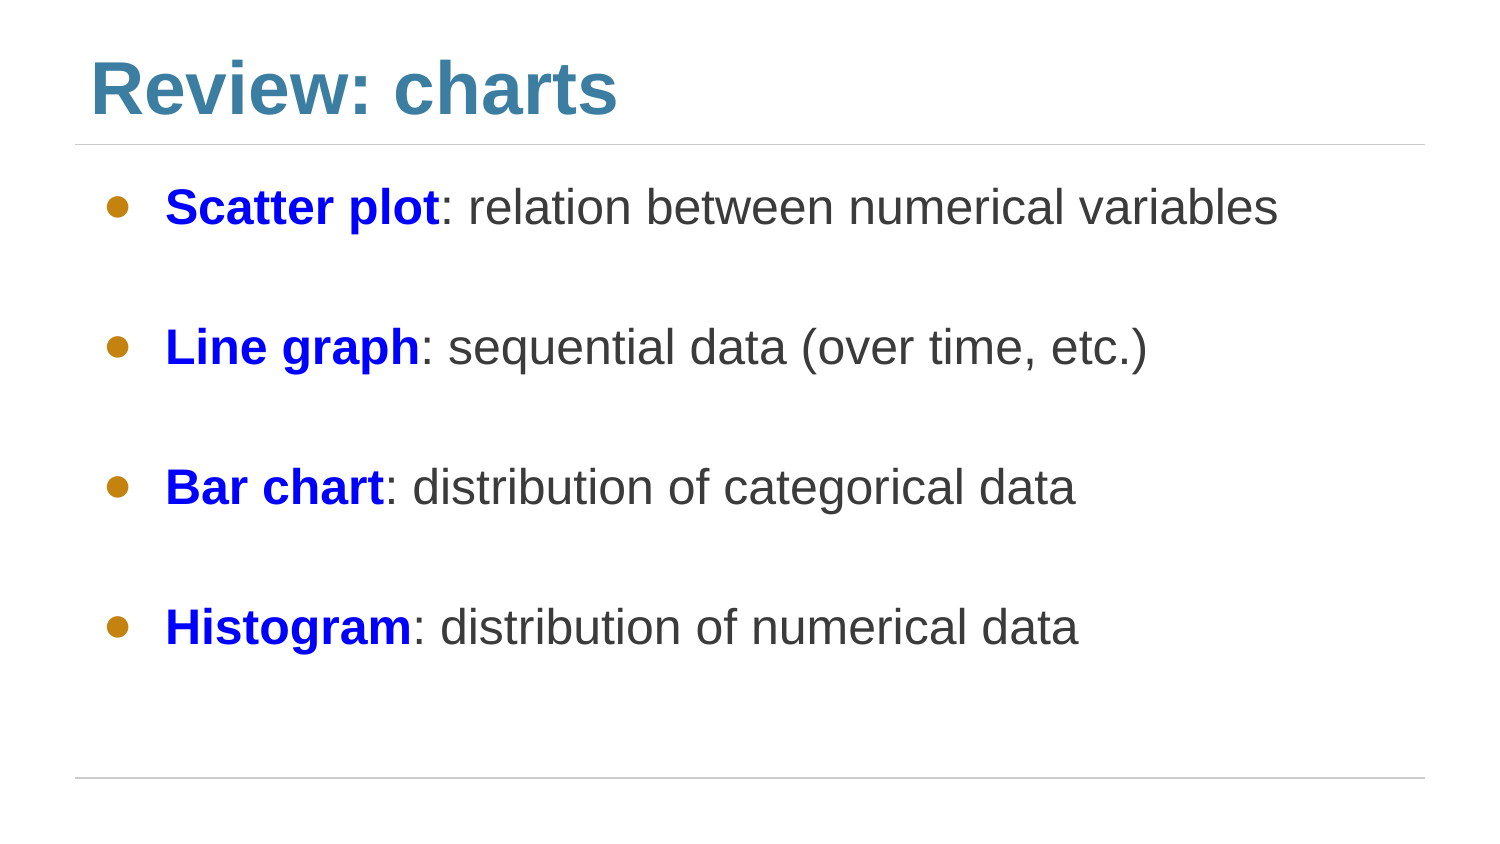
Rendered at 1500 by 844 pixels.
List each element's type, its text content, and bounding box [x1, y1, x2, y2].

title Review: charts [75, 33, 1175, 145]
list Scatter plot: relation between numerical variables Line graph: sequential data (over time, etc.) Bar chart: distribution of categorical data Histogram: distribution of numerical data [75, 159, 1425, 754]
